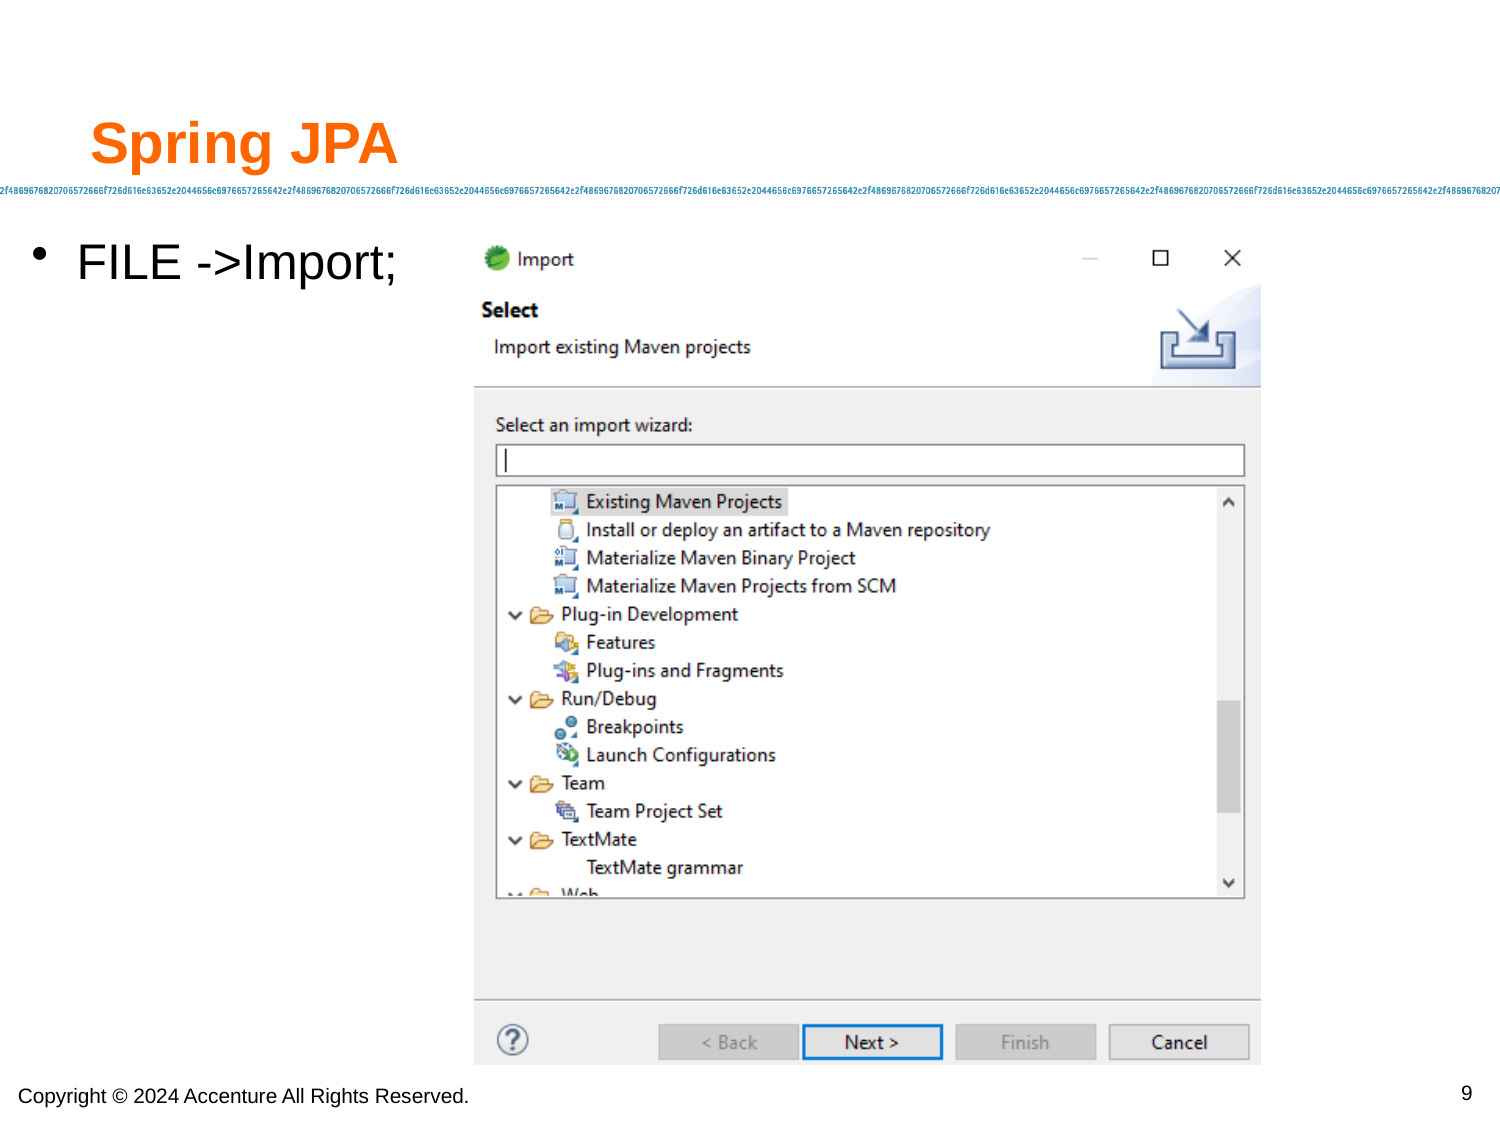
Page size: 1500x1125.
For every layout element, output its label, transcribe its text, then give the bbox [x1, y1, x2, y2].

picture [0, 186, 1500, 194]
picture [474, 240, 1262, 1065]
text_box FILE ->Import; [16, 222, 700, 1025]
slide_number 9 [1137, 1046, 1488, 1125]
title Spring JPA [74, 32, 1413, 183]
